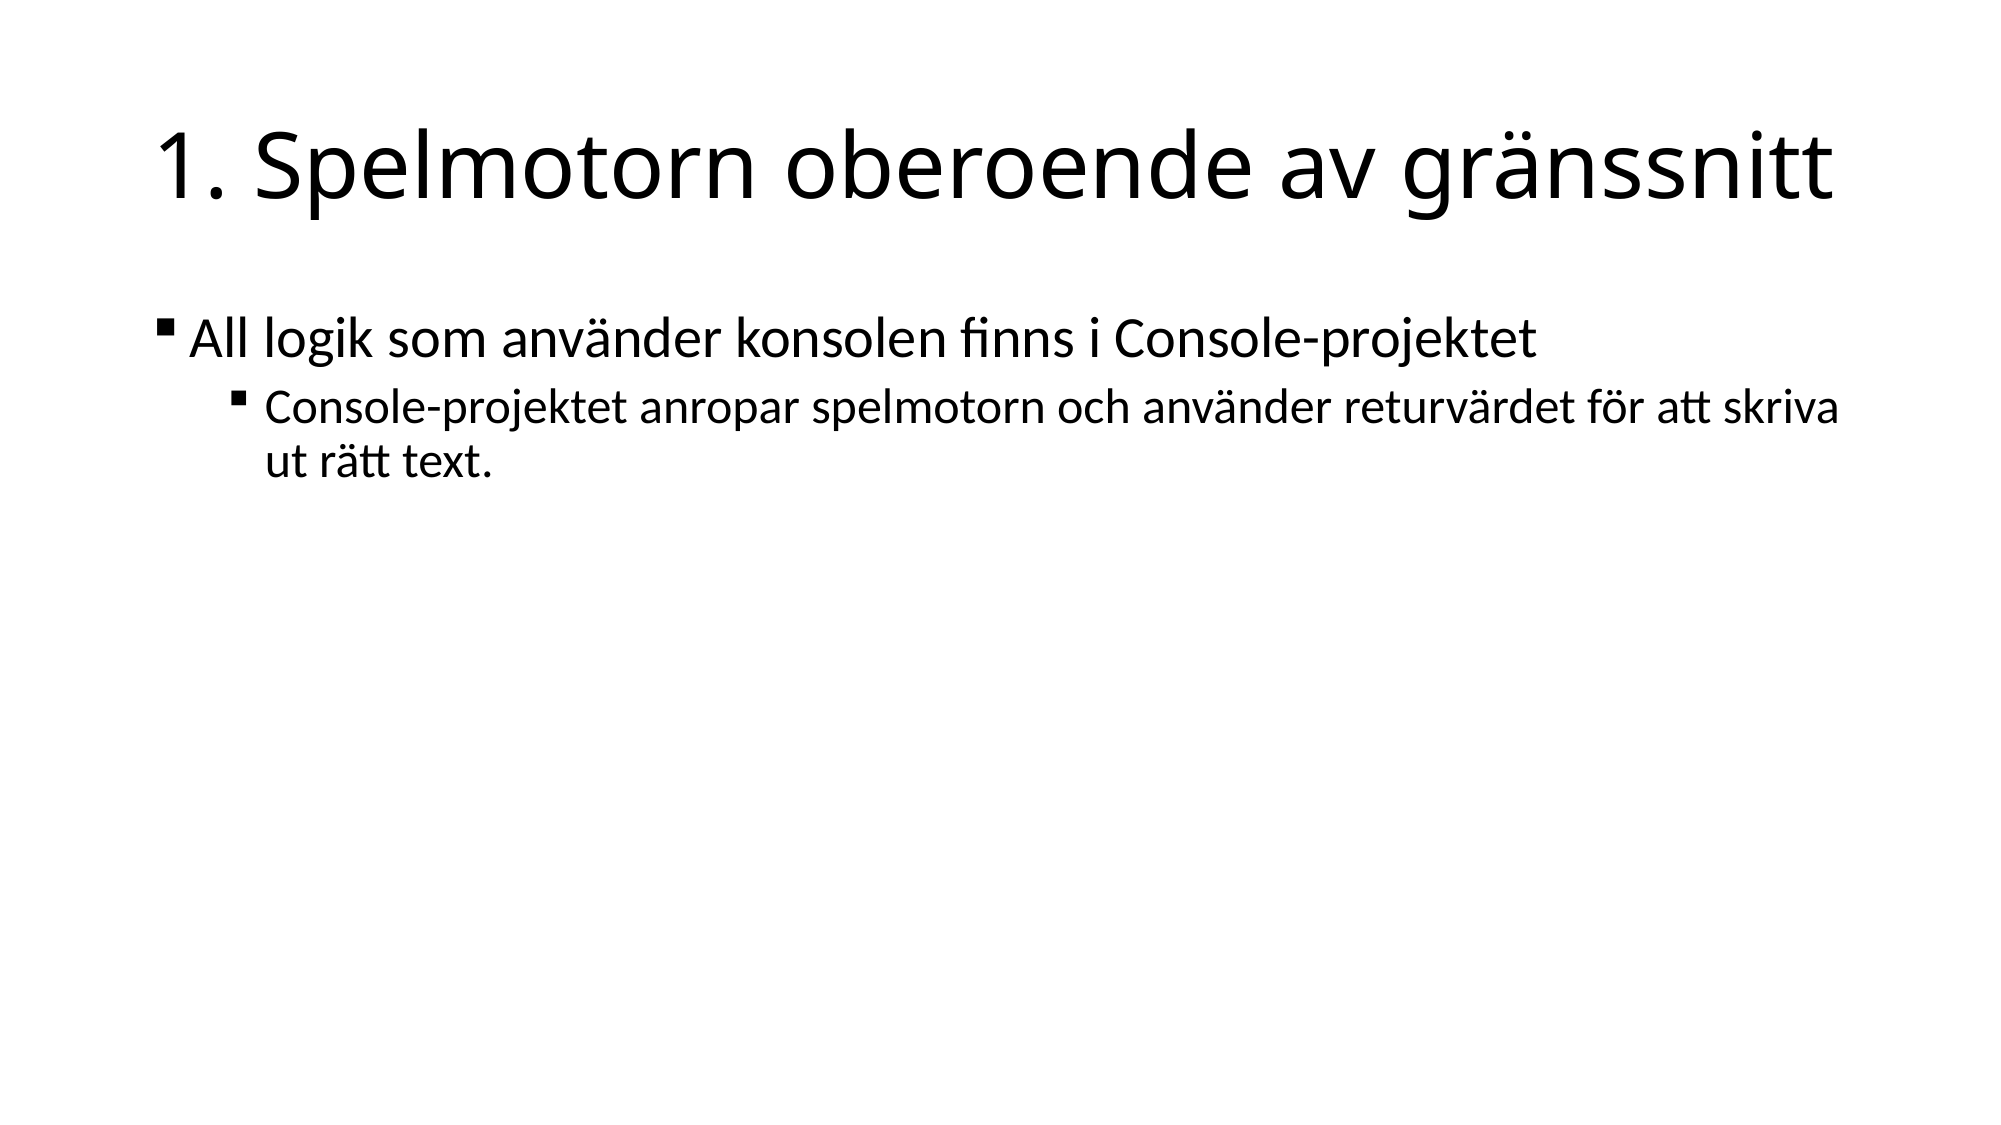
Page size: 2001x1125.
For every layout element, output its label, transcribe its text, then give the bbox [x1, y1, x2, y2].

title 1. Spelmotorn oberoende av gränssnitt [137, 59, 1863, 278]
list All logik som använder konsolen finns i Console-projektet Console-projektet anropar spelmotorn och använder returvärdet för att skriva ut rätt text. [137, 299, 1863, 1014]
